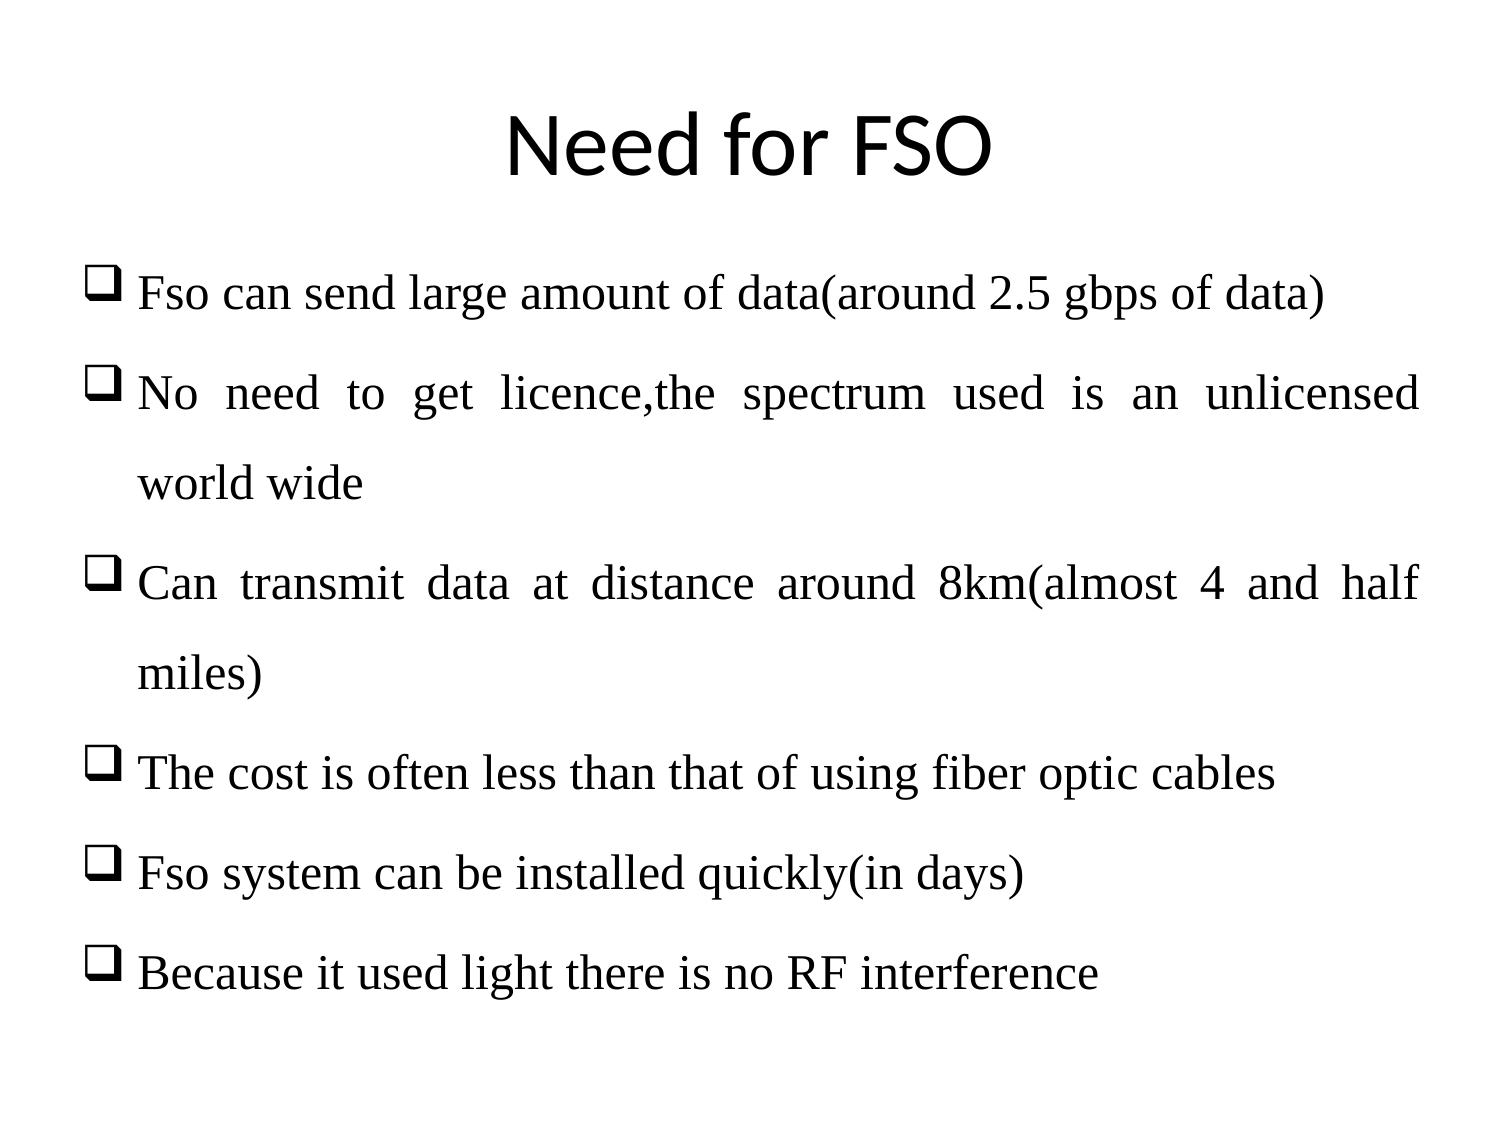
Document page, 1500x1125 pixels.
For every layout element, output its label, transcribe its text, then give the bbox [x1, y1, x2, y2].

list Fso can send large amount of data(around 2.5 gbps of data) No need to get licence,the spectrum used is an unlicensed world wide Can transmit data at distance around 8km(almost 4 and half miles) The cost is often less than that of using fiber optic cables Fso system can be installed quickly(in days) Because it used light there is no RF interference [66, 222, 1436, 1089]
title Need for FSO [75, 45, 1425, 222]
